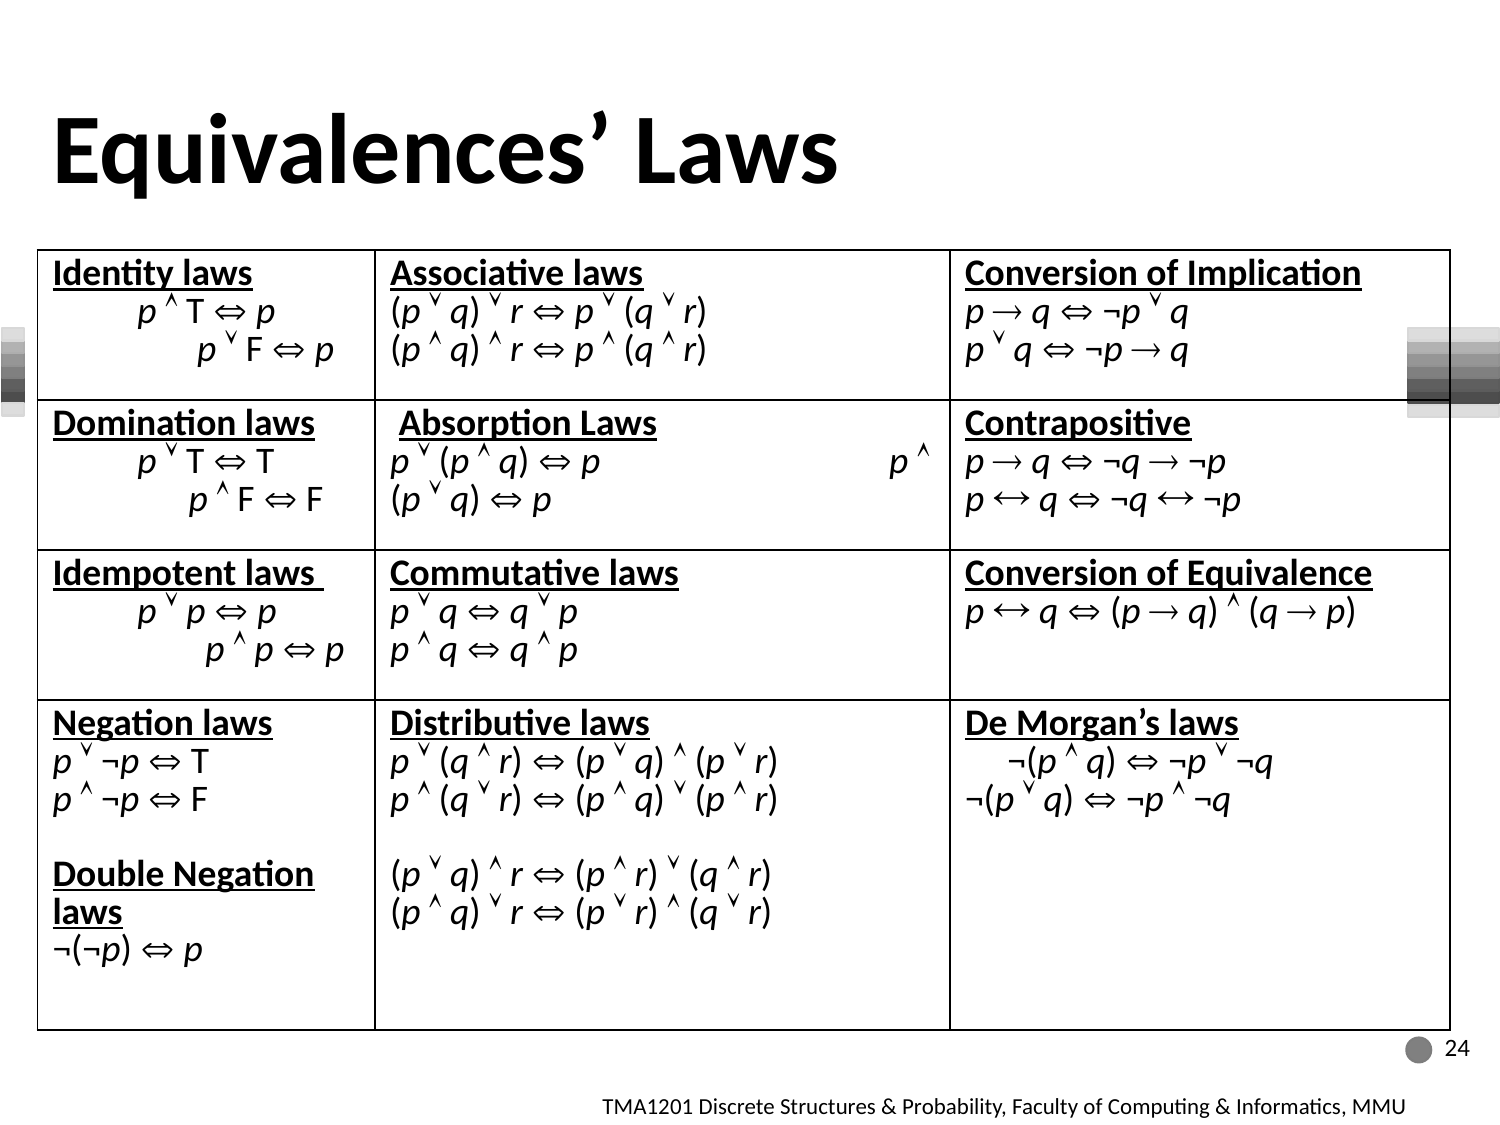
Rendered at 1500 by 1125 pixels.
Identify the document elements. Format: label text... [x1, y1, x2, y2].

footer TMA1201 Discrete Structures & Probability, Faculty of Computing & Informatics, MMU [587, 1084, 1500, 1125]
table_cell Absorption Laws p  (p  q)  p p  (p  q)  p [376, 401, 949, 549]
slide_number 24 [1429, 1009, 1500, 1085]
table_cell De Morgan’s laws ¬(p  q)  ¬p  ¬q ¬(p  q)  ¬p  ¬q [951, 701, 1449, 1029]
table_header Identity laws p  T  p p  F  p [38, 251, 374, 399]
table_cell Negation laws p  ¬p  T p  ¬p  F Double Negation laws ¬(¬p)  p [38, 701, 374, 1029]
table_cell Domination laws p  T  T p  F  F [38, 401, 374, 549]
table_cell Distributive laws p  (q  r)  (p  q)  (p  r) p  (q  r)  (p  q)  (p  r) (p  q)  r  (p  r)  (q  r) (p  q)  r  (p  r)  (q  r) [376, 701, 949, 1029]
table_cell Contrapositive p  q  ¬q  ¬p p  q  ¬q  ¬p [951, 401, 1449, 549]
table_header Associative laws (p  q)  r  p  (q  r) (p  q)  r  p  (q  r) [376, 251, 949, 399]
table_cell Idempotent laws p  p  p p  p  p [38, 551, 374, 699]
list Equivalences’ Laws [37, 50, 1388, 238]
table_cell Conversion of Equivalence p  q  (p  q)  (q  p) [951, 551, 1449, 699]
table_cell Commutative laws p  q  q  p p  q  q  p [376, 551, 949, 699]
table_header Conversion of Implication p  q  ¬p  q p  q  ¬p  q [951, 251, 1449, 399]
